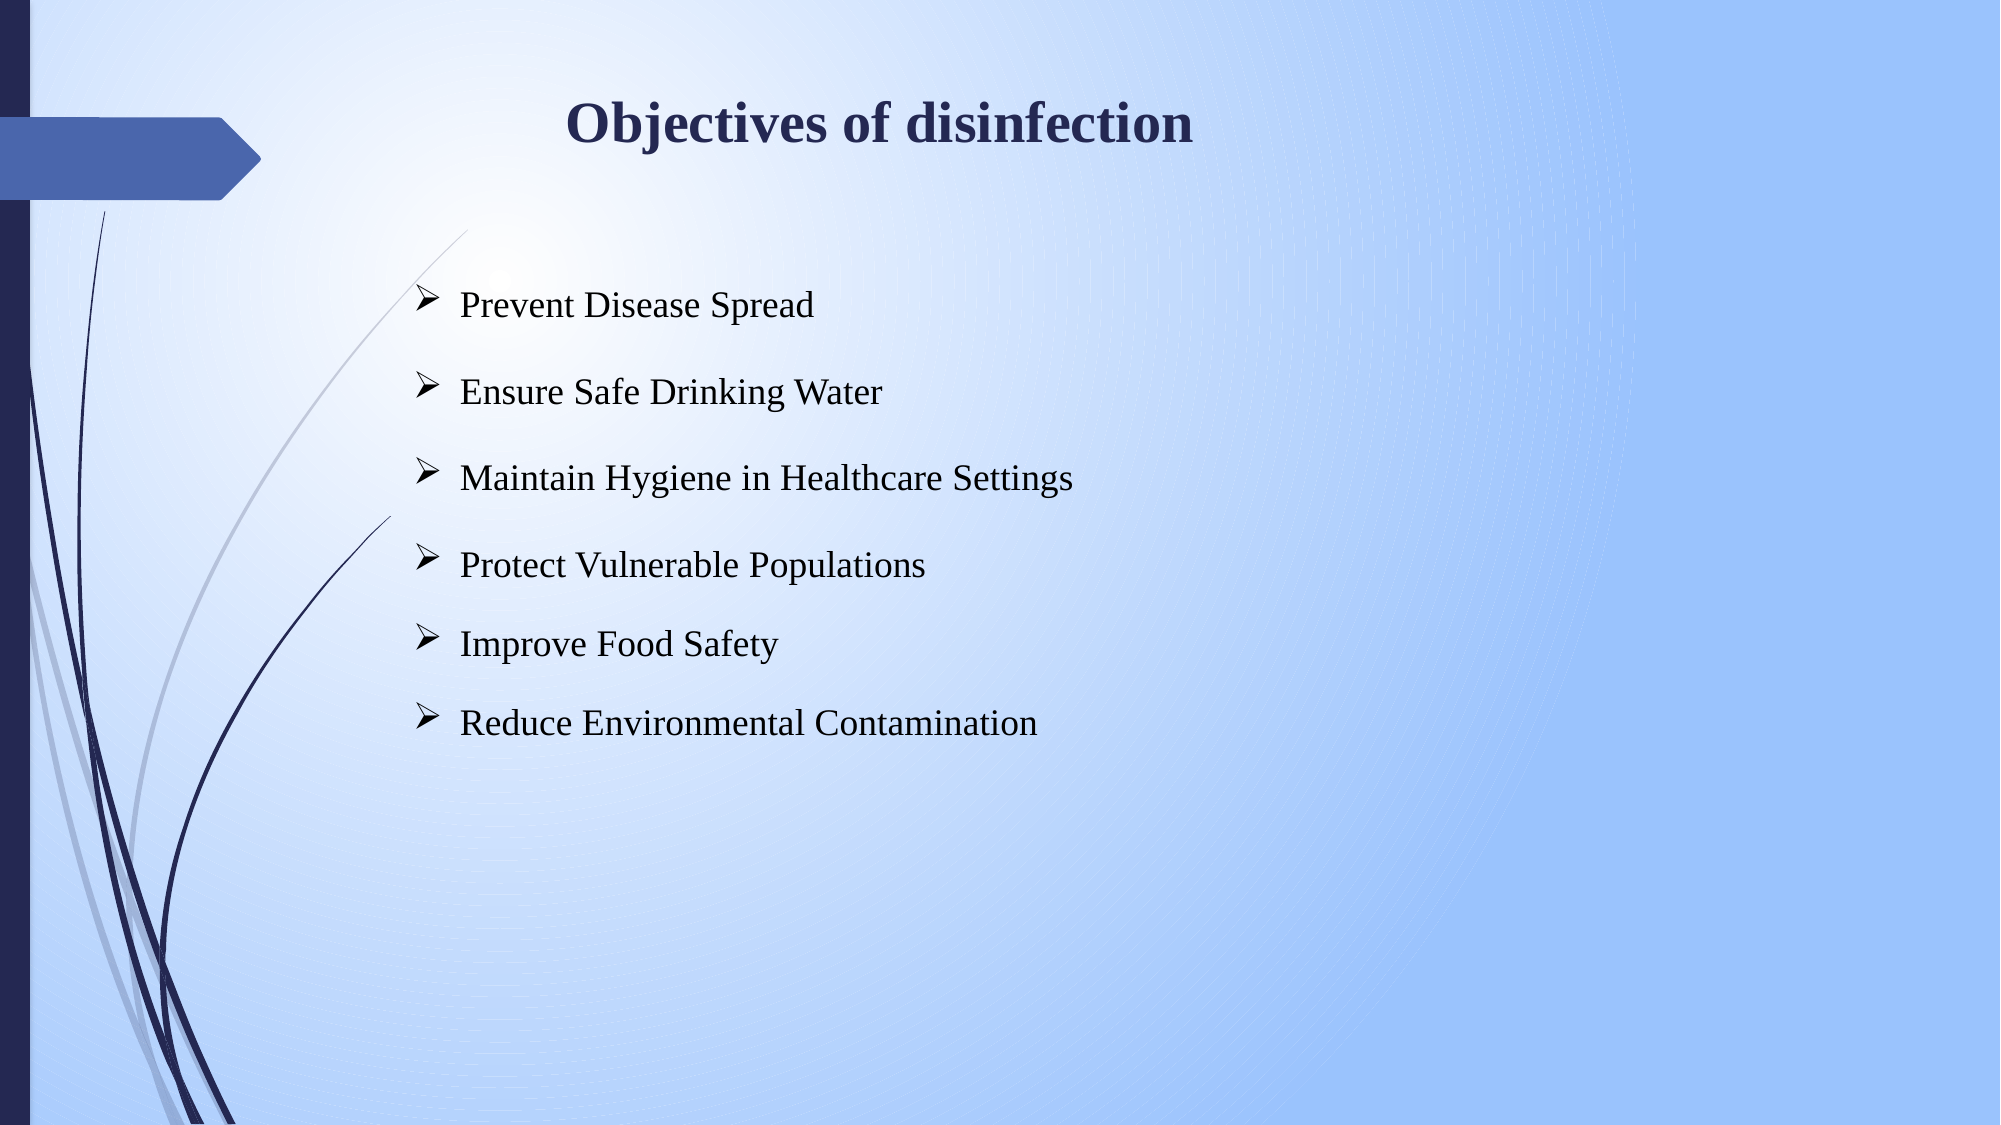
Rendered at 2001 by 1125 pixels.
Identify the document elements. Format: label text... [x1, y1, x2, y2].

text_box Prevent Disease Spread [398, 272, 1399, 333]
text_box Protect Vulnerable Populations [398, 532, 1399, 592]
text_box Reduce Environmental Contamination [398, 690, 1399, 751]
text_box Maintain Hygiene in Healthcare Settings [398, 445, 1399, 506]
text_box Improve Food Safety [398, 611, 1399, 672]
text_box Ensure Safe Drinking Water [398, 359, 1399, 419]
text_box Objectives of disinfection [551, 76, 1551, 162]
